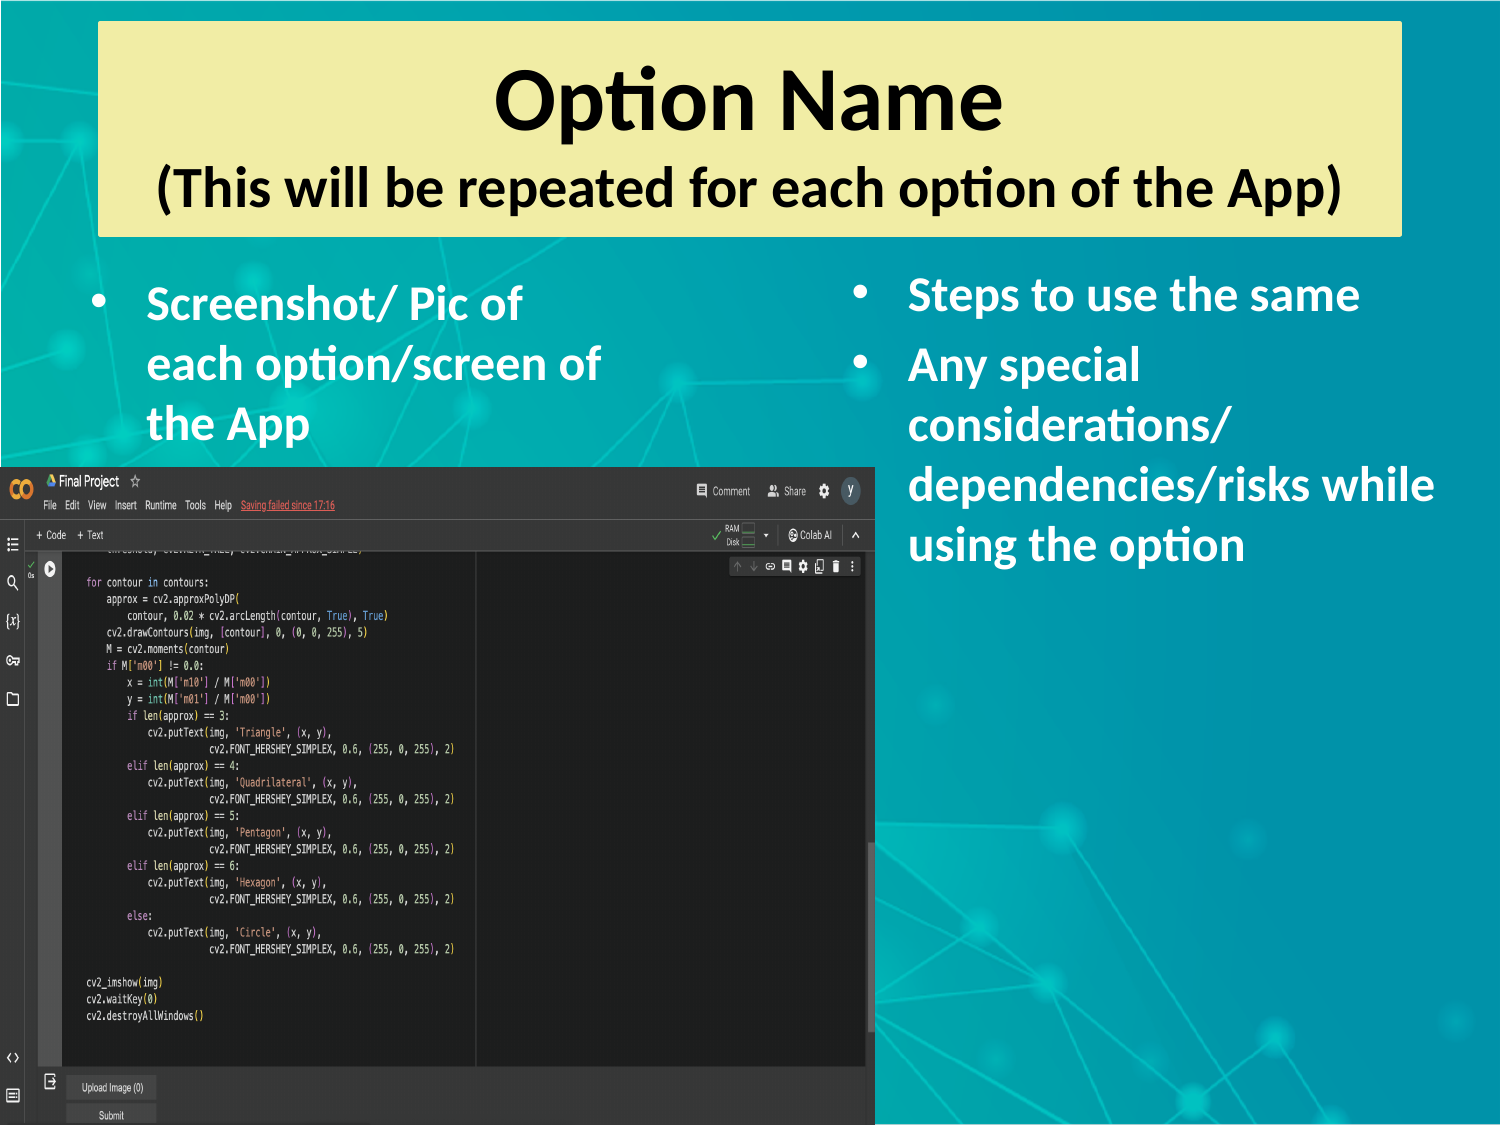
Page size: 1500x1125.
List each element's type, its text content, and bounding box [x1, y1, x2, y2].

list Screenshot/ Pic of each option/screen of the App [75, 262, 645, 466]
picture [0, 0, 1500, 1125]
text_box Option Name (This will be repeated for each option of the App) [98, 21, 1402, 237]
text_box Steps to use the same Any special considerations/ dependencies/risks while using the option [836, 253, 1454, 996]
